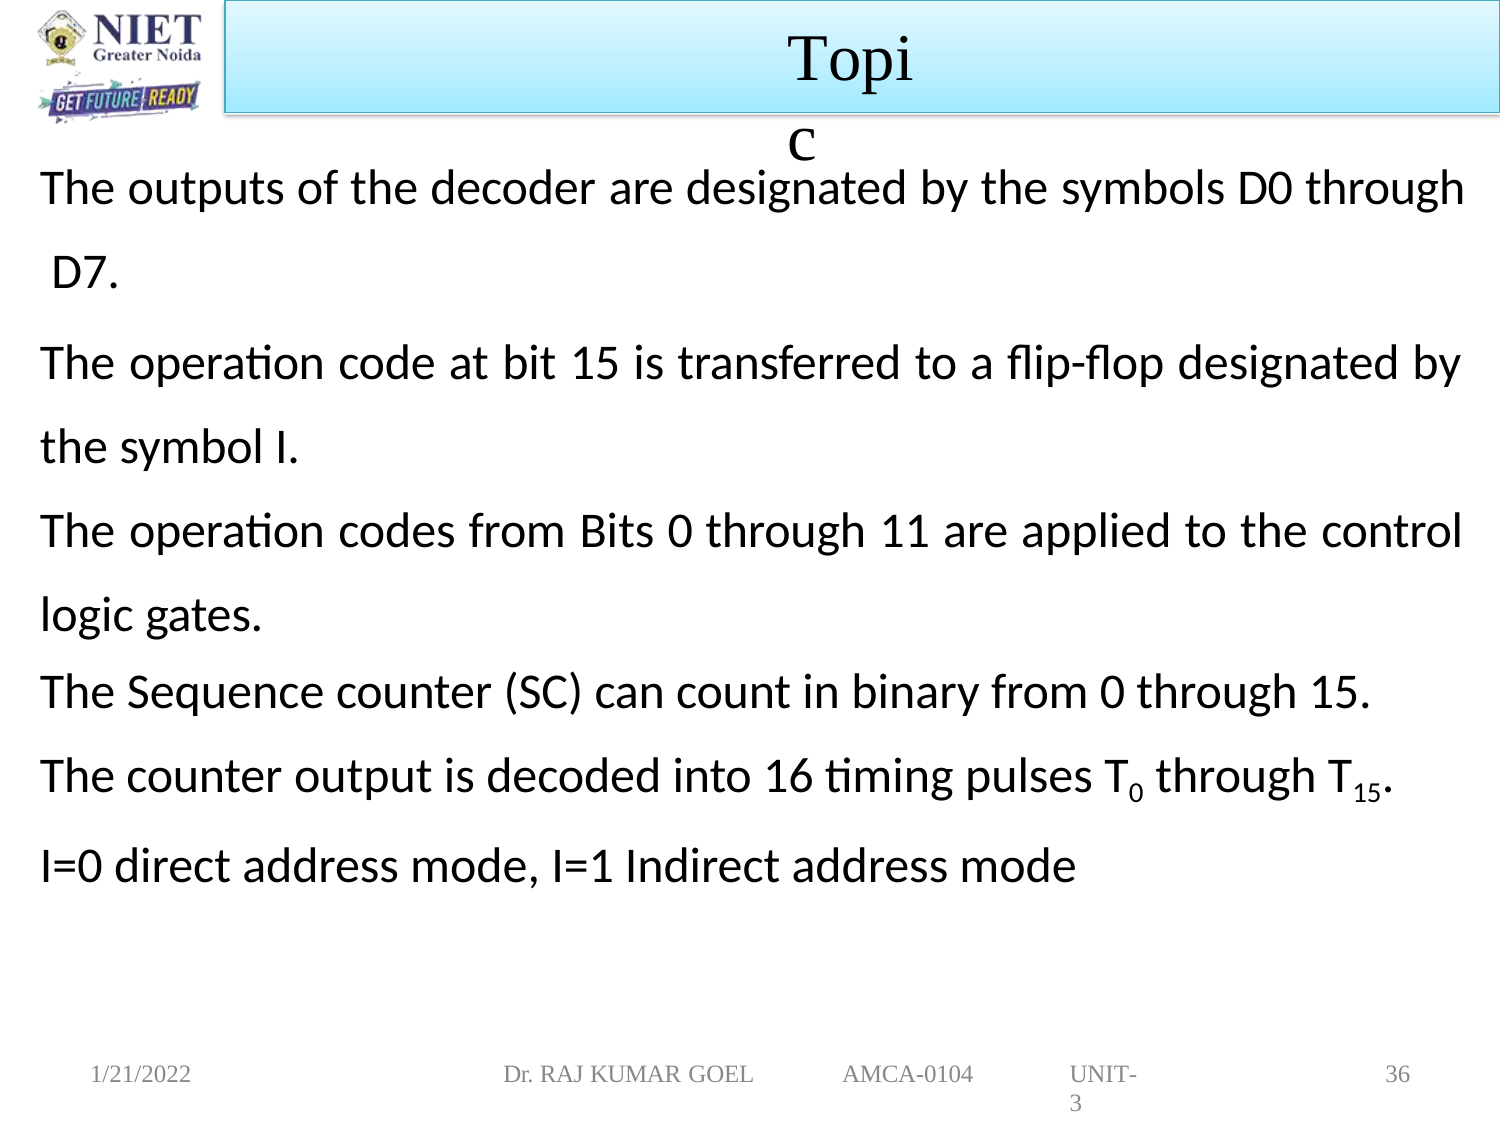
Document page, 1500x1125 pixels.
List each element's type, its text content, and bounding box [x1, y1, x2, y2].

slide_number AMCA-0104 [839, 1057, 977, 1125]
footer 1/21/2022 [87, 1057, 194, 1125]
picture [0, 0, 238, 135]
slide_number 36 [1379, 1057, 1419, 1125]
text_box Dr. RAJ KUMAR GOEL [501, 1057, 760, 1088]
text_box The outputs of the decoder are designated by the symbols D0 through D7. The operation code at bit 15 is transferred to a flip-flop designated by the symbol I. The operation codes from Bits 0 through 11 are applied to the control logic gates. The Sequence counter (SC) can count in binary from 0 through 15. The counter output is decoded into 16 timing pulses T0 through T15. I=0 direct address mode, I=1 Indirect address mode [33, 143, 1480, 893]
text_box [218, 0, 1500, 147]
text_box UNIT-3 [1067, 1057, 1150, 1117]
